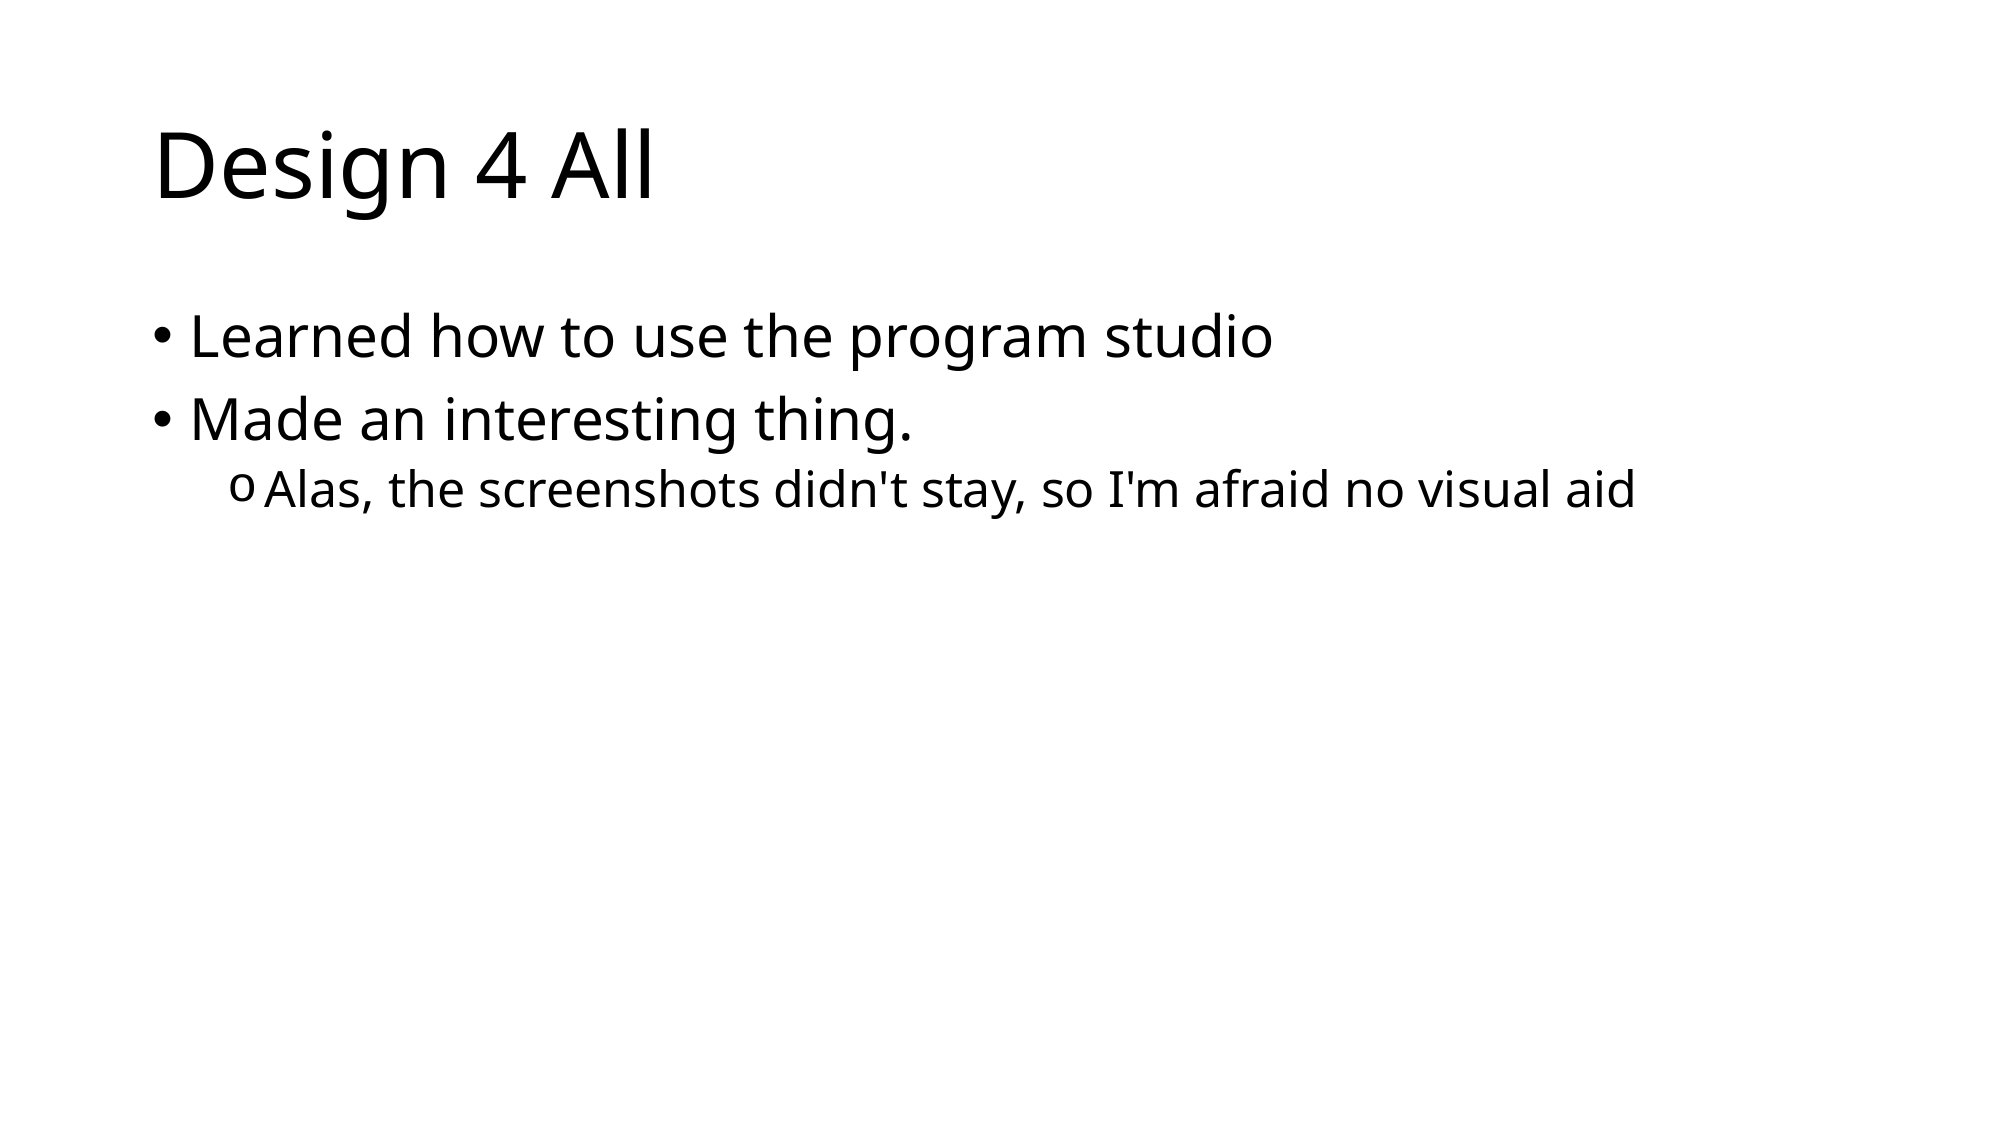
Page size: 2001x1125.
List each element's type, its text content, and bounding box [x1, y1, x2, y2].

title Design 4 All [137, 59, 1863, 278]
list Learned how to use the program studio Made an interesting thing. Alas, the screenshots didn't stay, so I'm afraid no visual aid [137, 299, 1863, 1014]
